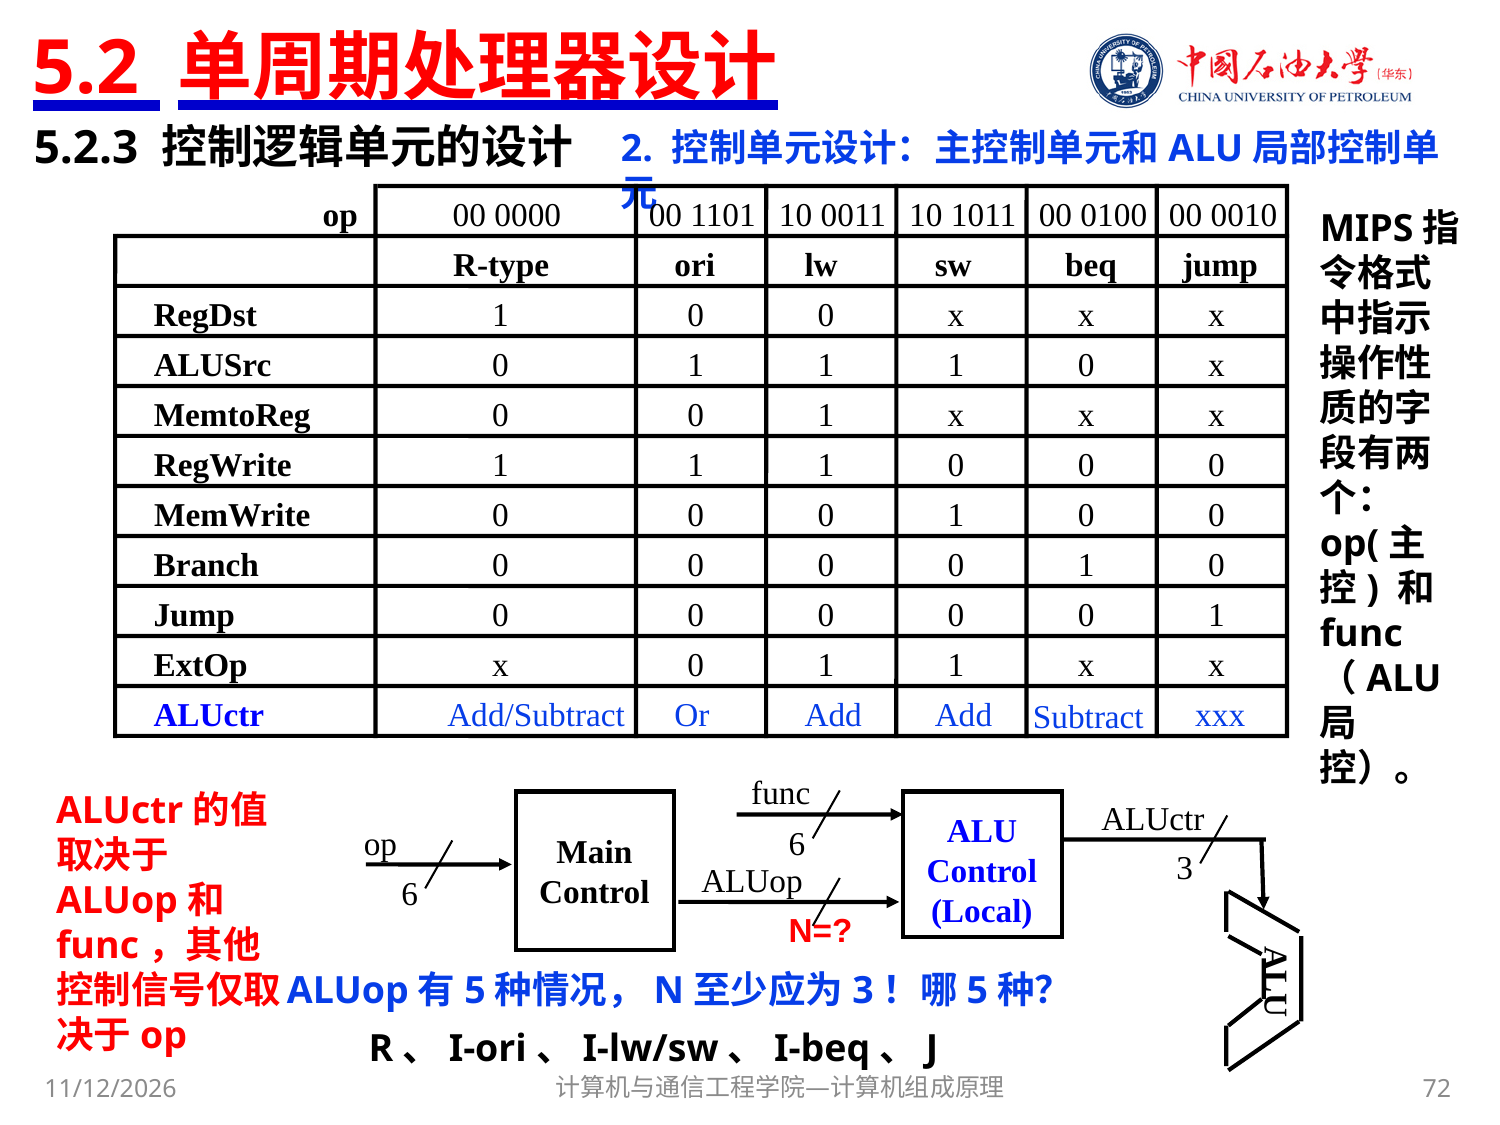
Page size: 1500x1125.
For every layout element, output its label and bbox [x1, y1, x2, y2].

text_box [114, 183, 1293, 744]
slide_number [1116, 1059, 1467, 1119]
text_box [605, 116, 1483, 182]
title [17, 10, 1471, 118]
footer [501, 1077, 1059, 1117]
slide_number [29, 1059, 380, 1119]
list [18, 110, 1472, 185]
text_box [41, 196, 1483, 1077]
